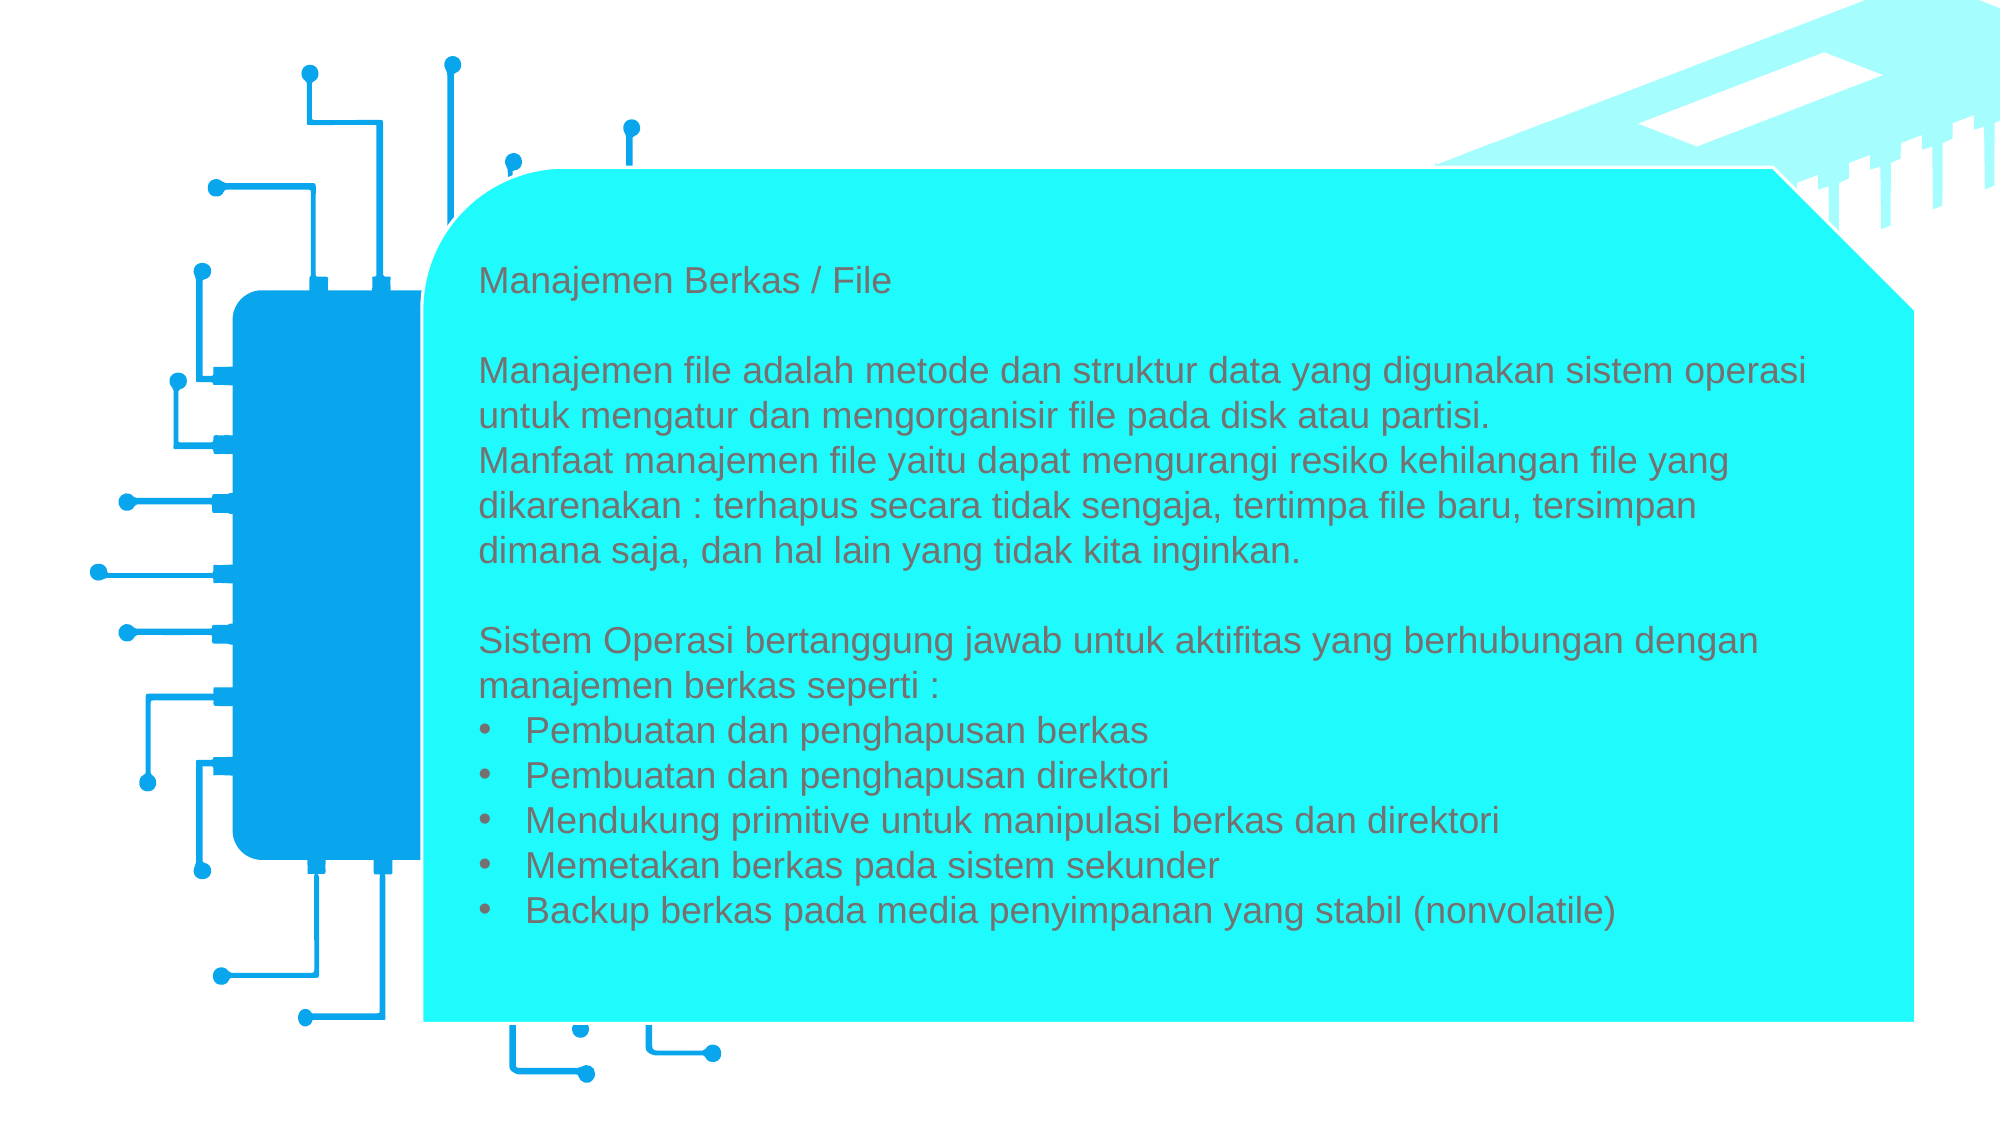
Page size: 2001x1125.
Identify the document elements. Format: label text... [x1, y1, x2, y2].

text_box Manajemen Berkas / File Manajemen file adalah metode dan struktur data yang digunakan sistem operasi untuk mengatur dan mengorganisir file pada disk atau partisi. Manfaat manajemen file yaitu dapat mengurangi resiko kehilangan file yang dikarenakan : terhapus secara tidak sengaja, tertimpa file baru, tersimpan dimana saja, dan hal lain yang tidak kita inginkan. Sistem Operasi bertanggung jawab untuk aktifitas yang berhubungan dengan manajemen berkas seperti : Pembuatan dan penghapusan berkas Pembuatan dan penghapusan direktori Mendukung primitive untuk manipulasi berkas dan direktori Memetakan berkas pada sistem sekunder Backup berkas pada media penyimpanan yang stabil (nonvolatile) [420, 165, 1918, 1025]
